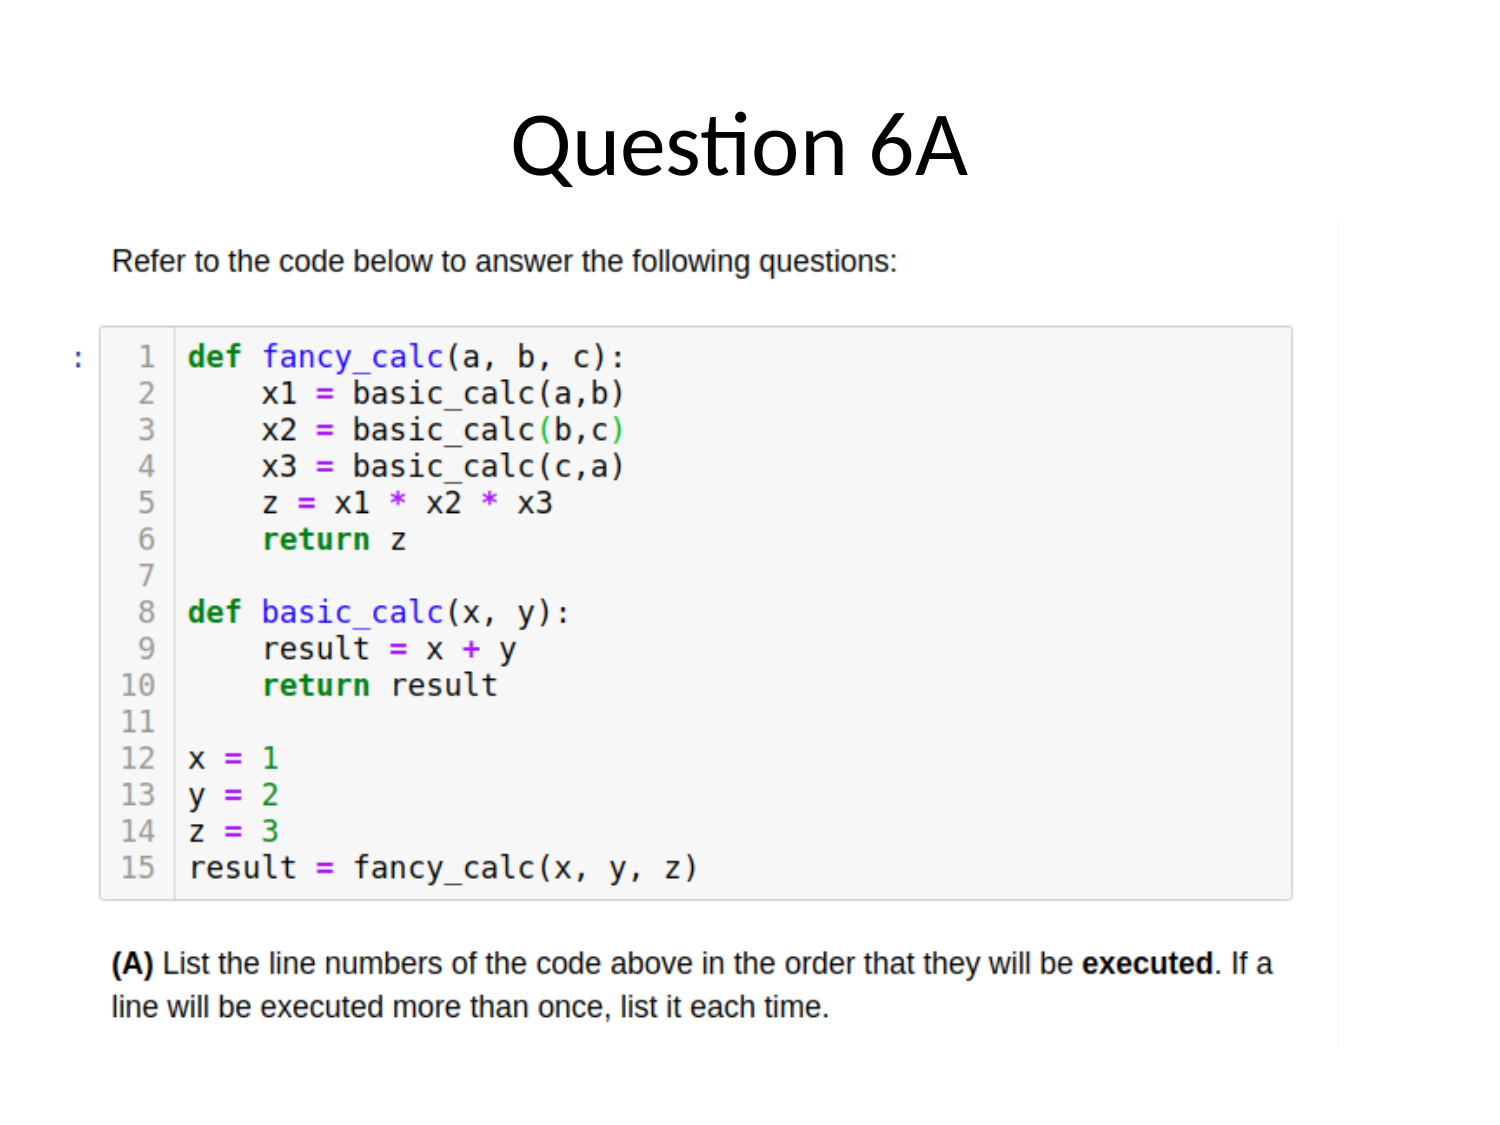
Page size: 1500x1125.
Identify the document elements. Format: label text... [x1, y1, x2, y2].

picture [69, 221, 1340, 1048]
title Question 6A [75, 45, 1425, 233]
